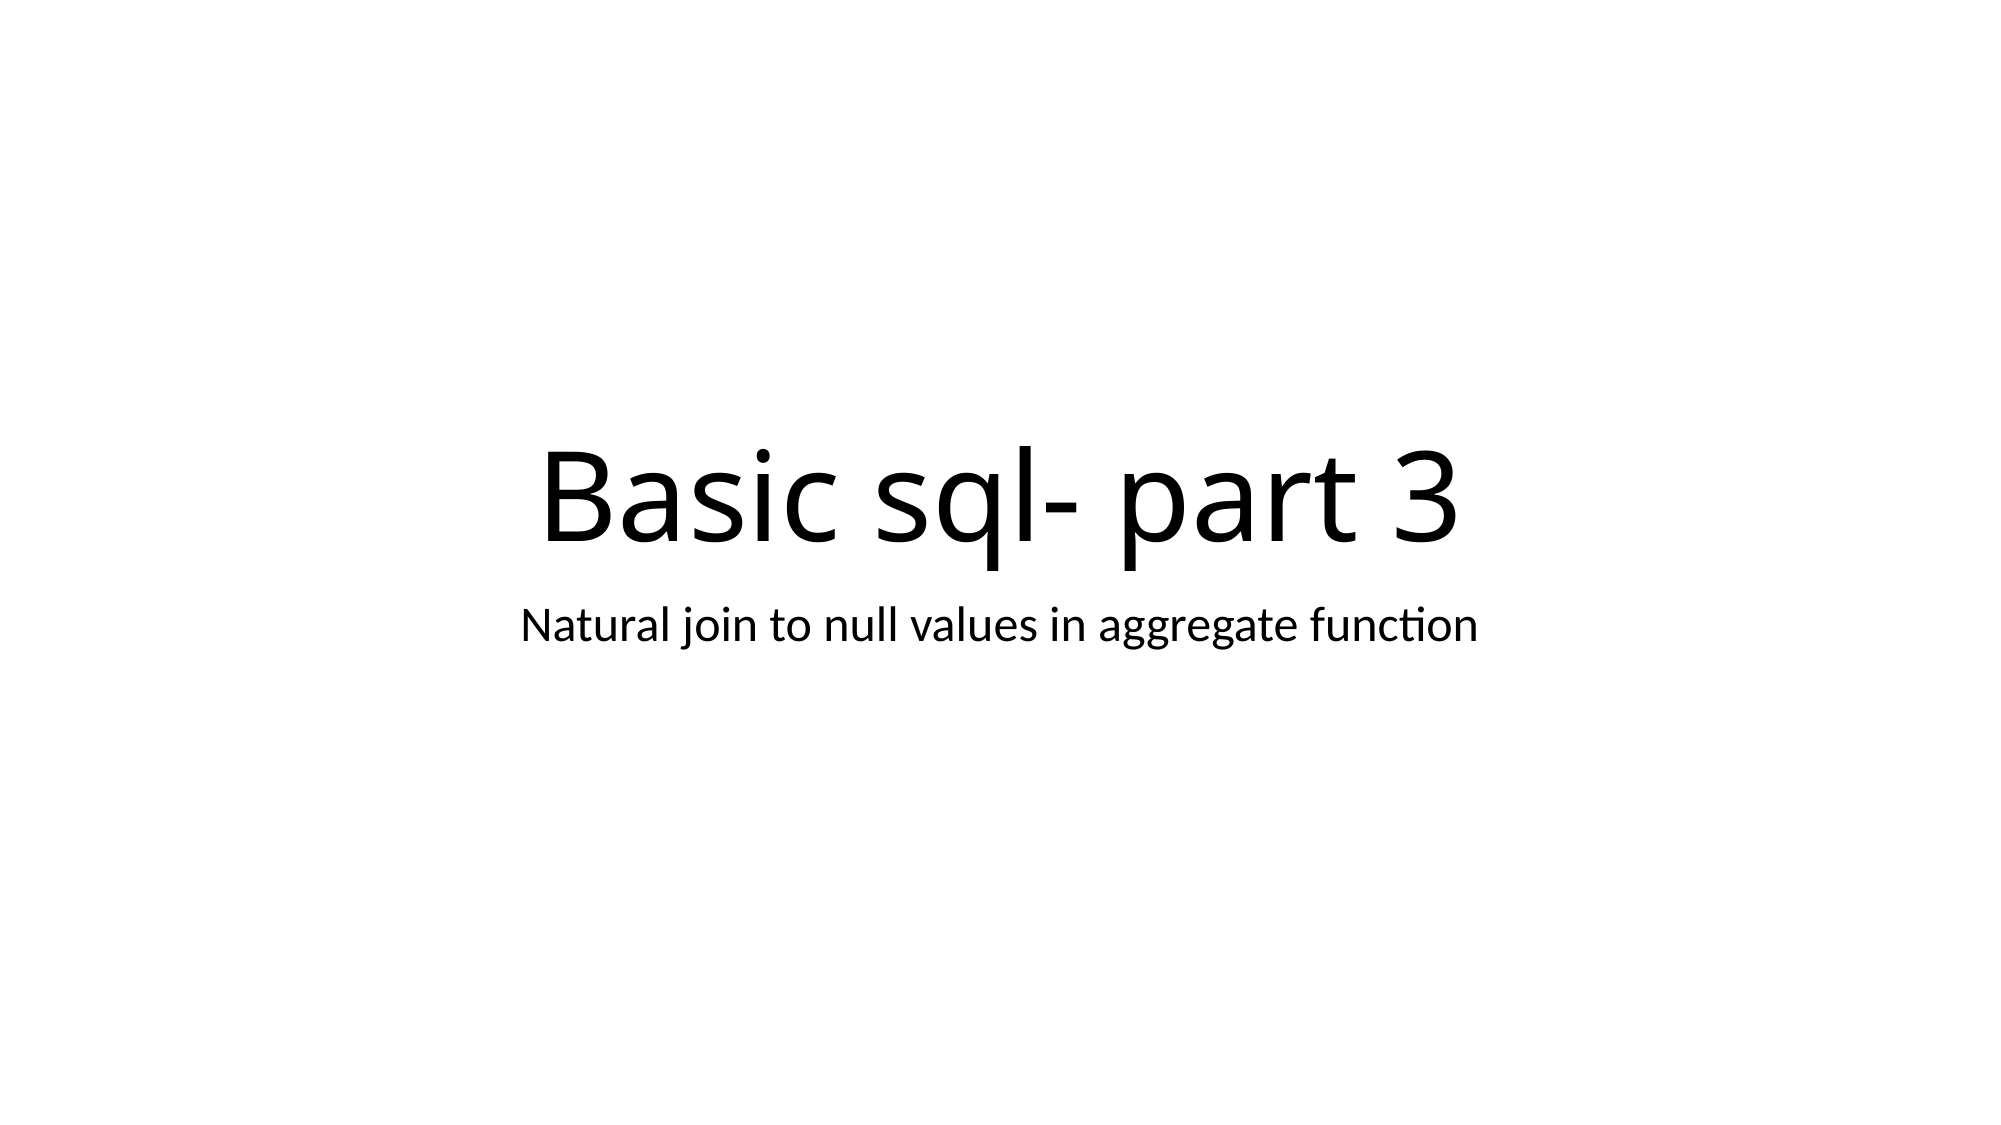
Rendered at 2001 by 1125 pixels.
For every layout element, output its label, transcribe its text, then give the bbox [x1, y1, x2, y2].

subtitle Natural join to null values in aggregate function [249, 590, 1750, 863]
title Basic sql- part 3 [249, 184, 1750, 576]
